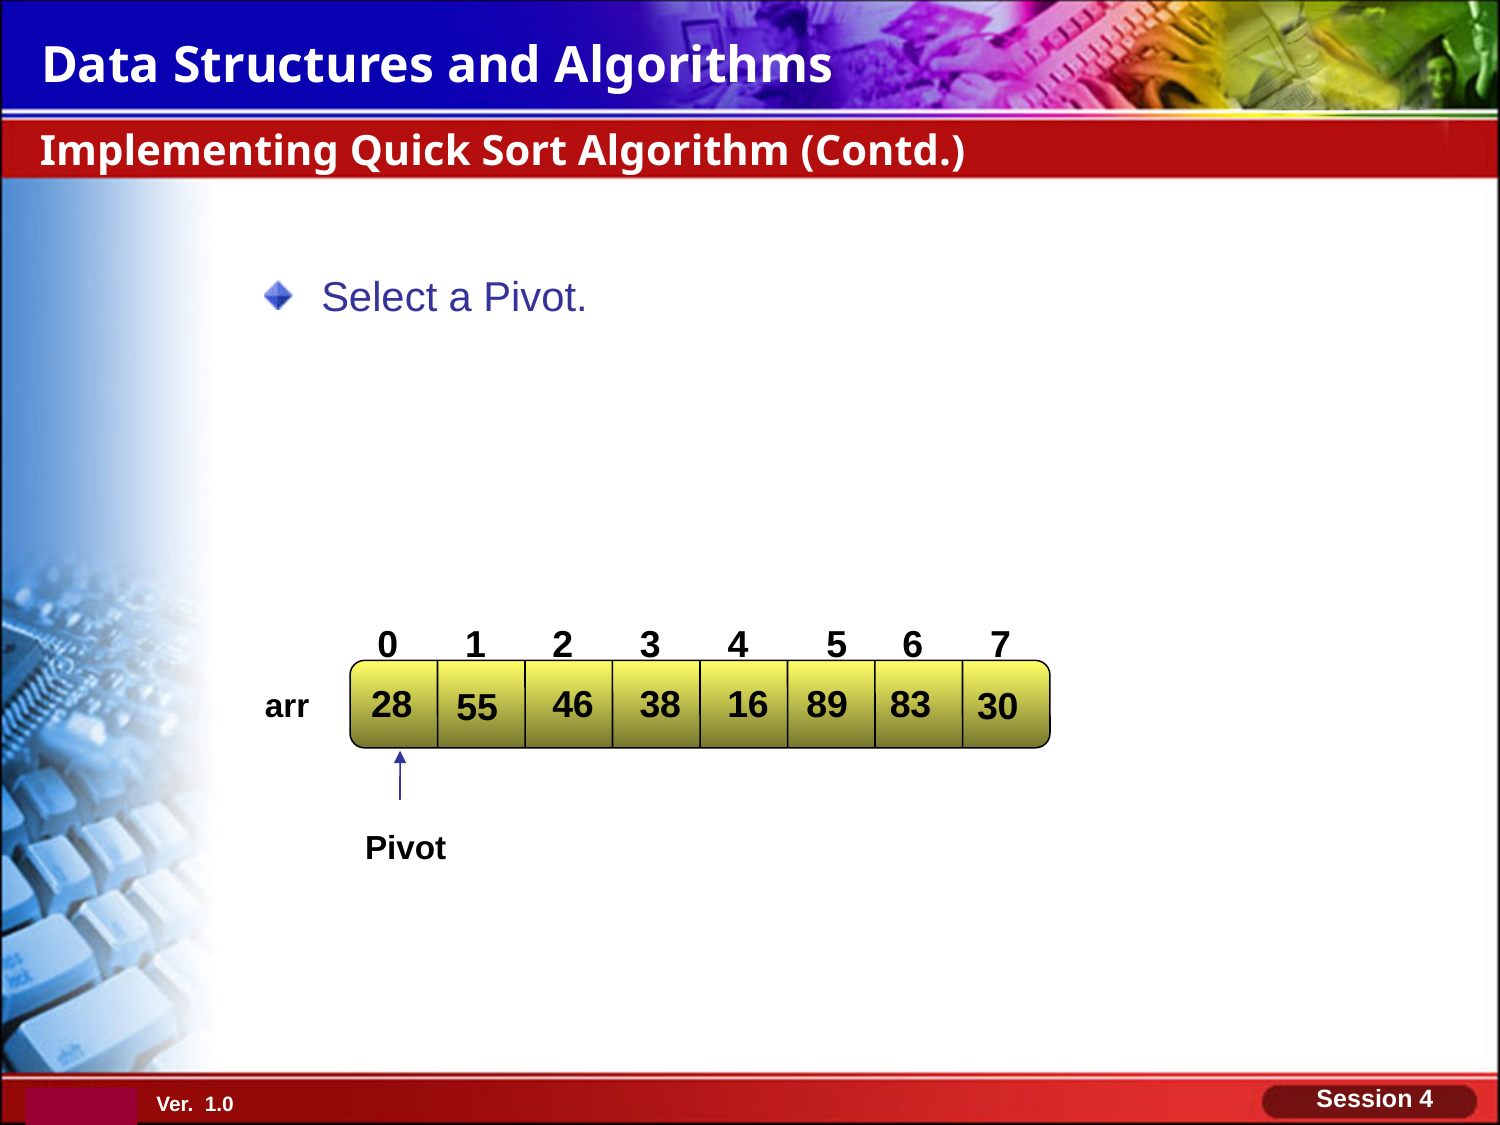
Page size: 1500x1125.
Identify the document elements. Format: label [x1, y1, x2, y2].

text_box [250, 262, 1451, 950]
text_box [25, 1087, 138, 1125]
picture [0, 0, 1500, 1125]
text_box [25, 116, 1151, 182]
